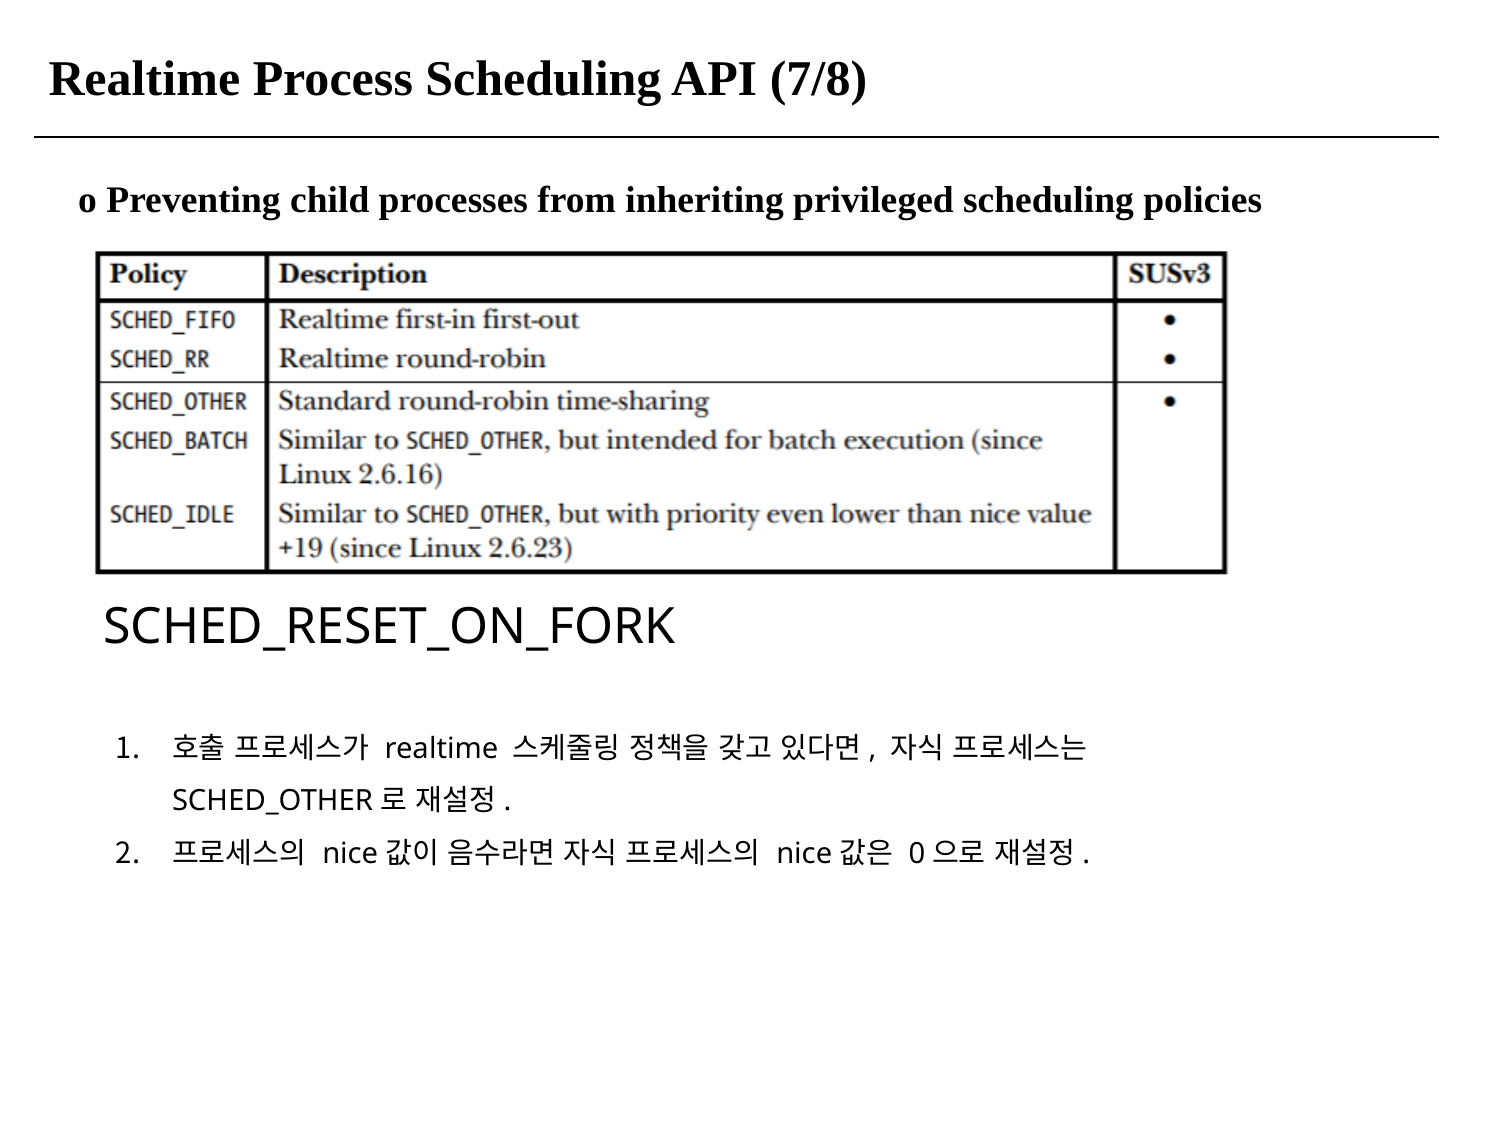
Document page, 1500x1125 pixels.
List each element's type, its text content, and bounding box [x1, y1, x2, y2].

text_box Realtime Process Scheduling API (7/8) [33, 37, 1500, 113]
text_box SCHED_RESET_ON_FORK [88, 586, 1400, 661]
text_box o Preventing child processes from inheriting privileged scheduling policies [63, 158, 1471, 227]
picture [80, 238, 1247, 587]
text_box 호출 프로세스가 realtime 스케줄링 정책을 갖고 있다면, 자식 프로세스는 SCHED_OTHER로 재설정. 프로세스의 nice값이 음수라면 자식 프로세스의 nice값은 0으로 재설정. [101, 704, 1282, 877]
